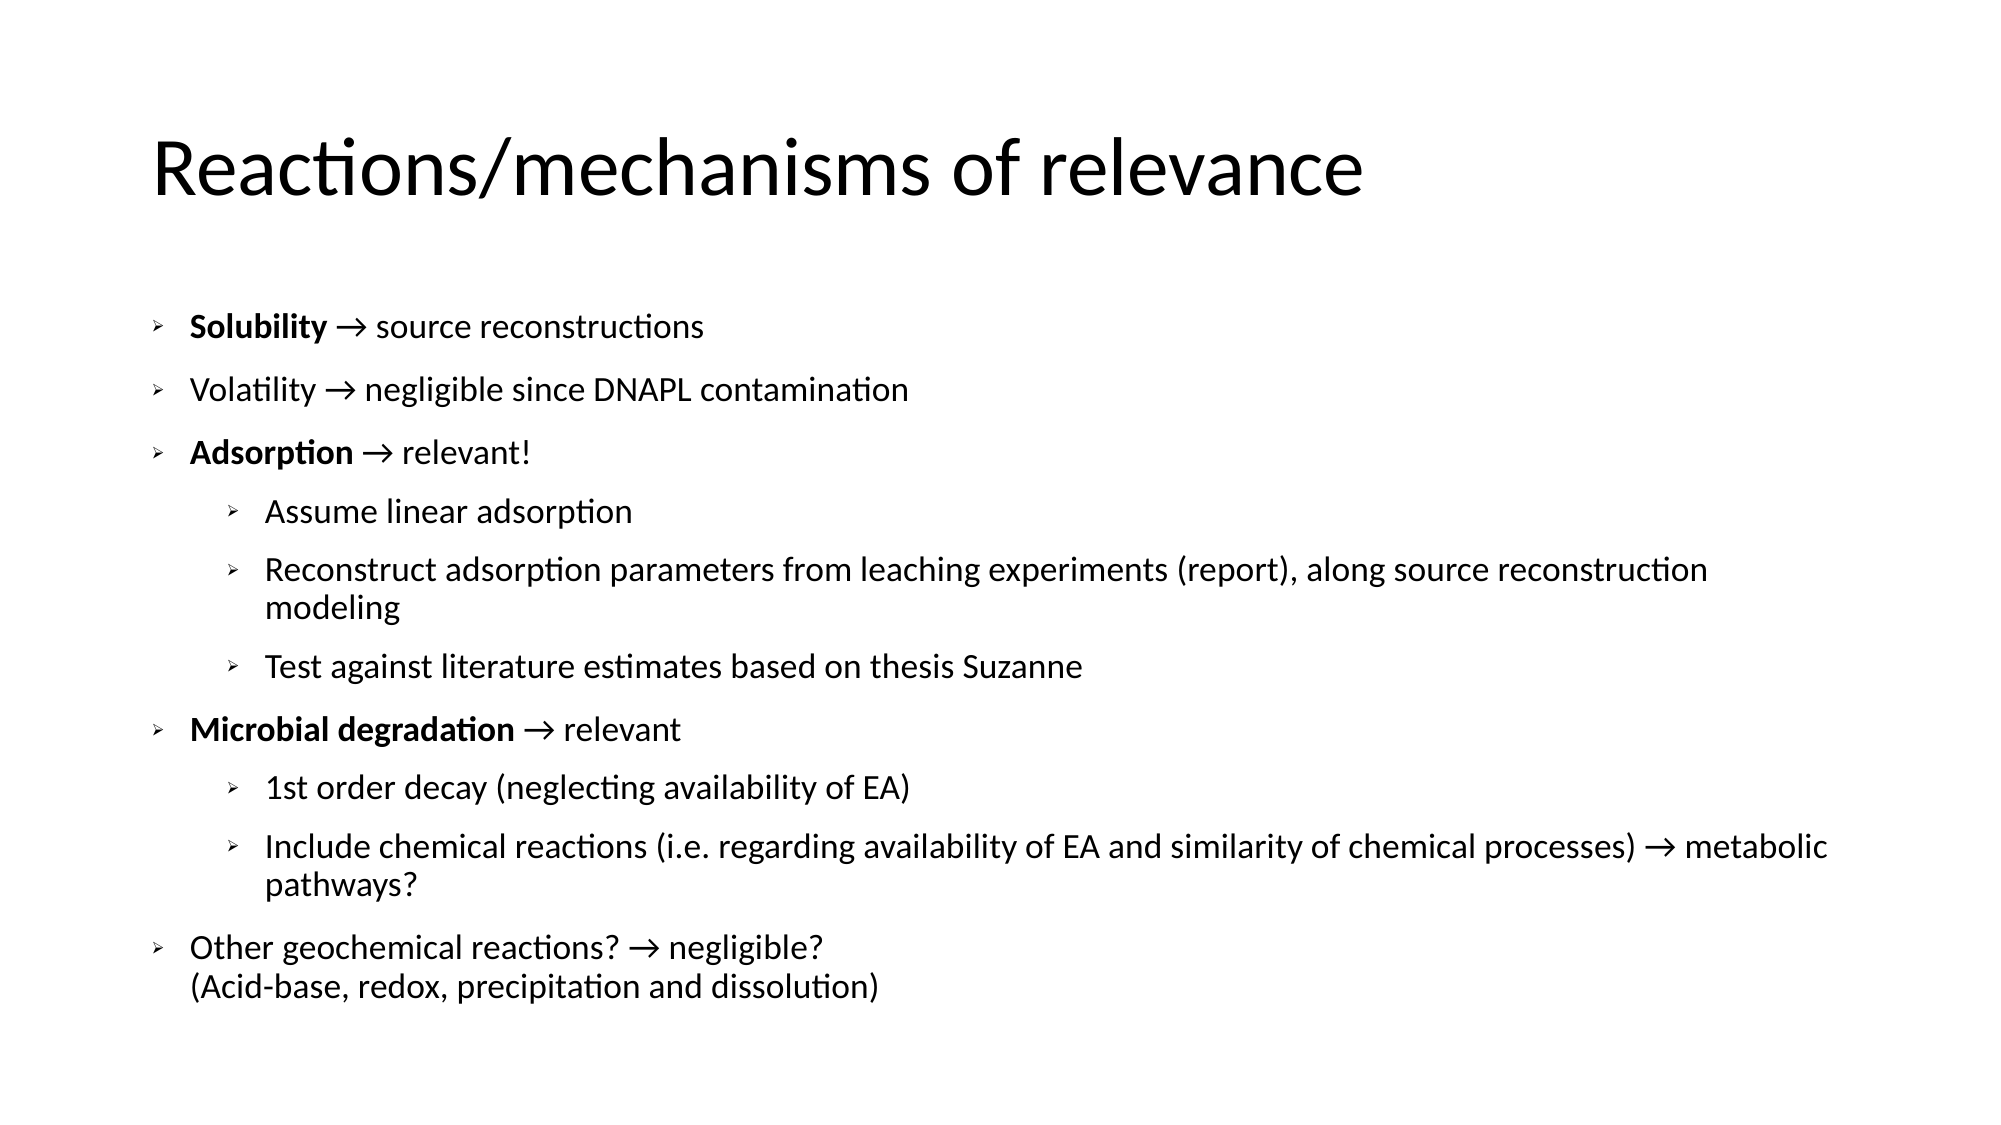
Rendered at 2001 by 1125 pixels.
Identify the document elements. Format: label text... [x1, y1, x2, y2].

list Solubility → source reconstructions Volatility → negligible since DNAPL contamination Adsorption → relevant! Assume linear adsorption Reconstruct adsorption parameters from leaching experiments (report), along source reconstruction modeling Test against literature estimates based on thesis Suzanne Microbial degradation → relevant 1st order decay (neglecting availability of EA) Include chemical reactions (i.e. regarding availability of EA and similarity of chemical processes) → metabolic pathways? Other geochemical reactions? → negligible? (Acid-base, redox, precipitation and dissolution) [137, 299, 1863, 1014]
text_box Reactions/mechanisms of relevance [137, 59, 1863, 278]
